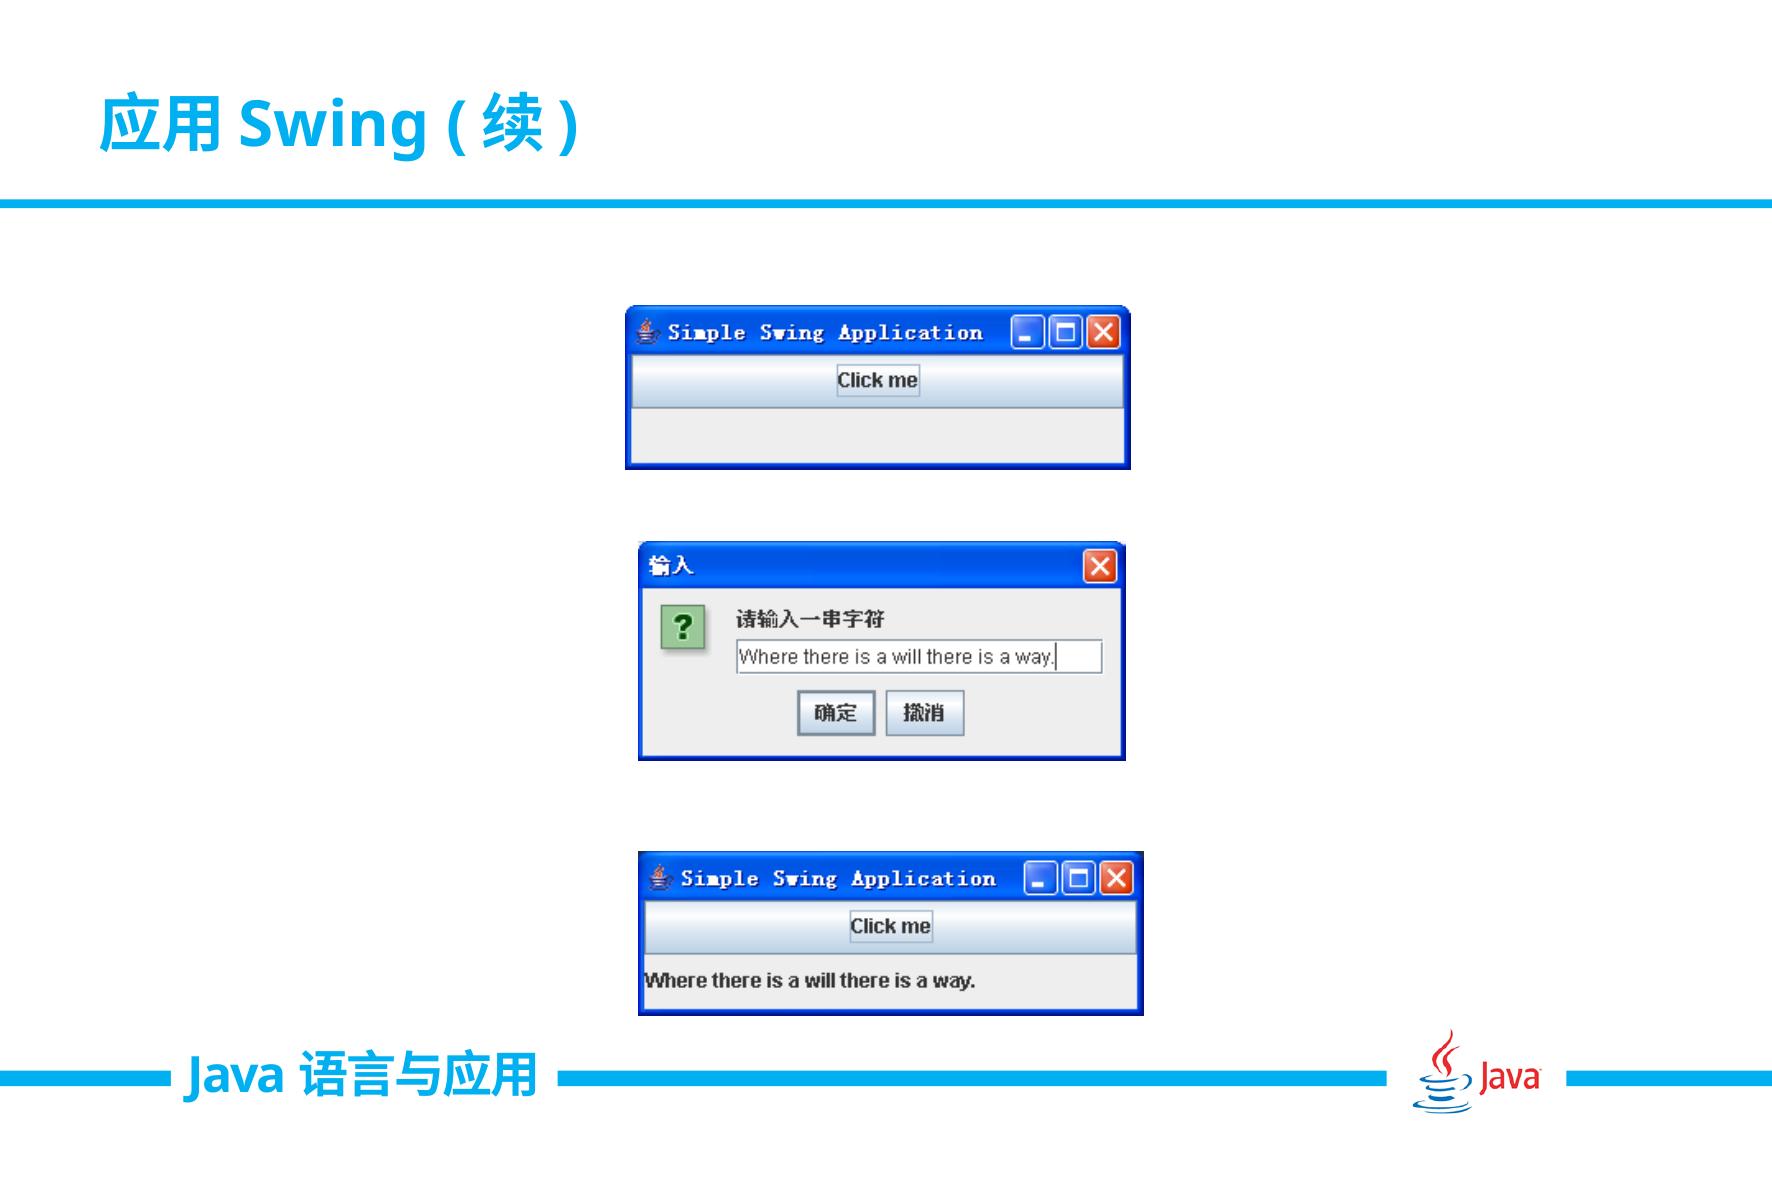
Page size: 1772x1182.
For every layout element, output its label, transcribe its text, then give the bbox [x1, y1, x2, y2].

picture [637, 850, 1144, 1016]
title 应用Swing (续) [80, 73, 1677, 168]
picture [1386, 1019, 1567, 1117]
picture [625, 305, 1131, 470]
picture [637, 540, 1126, 762]
